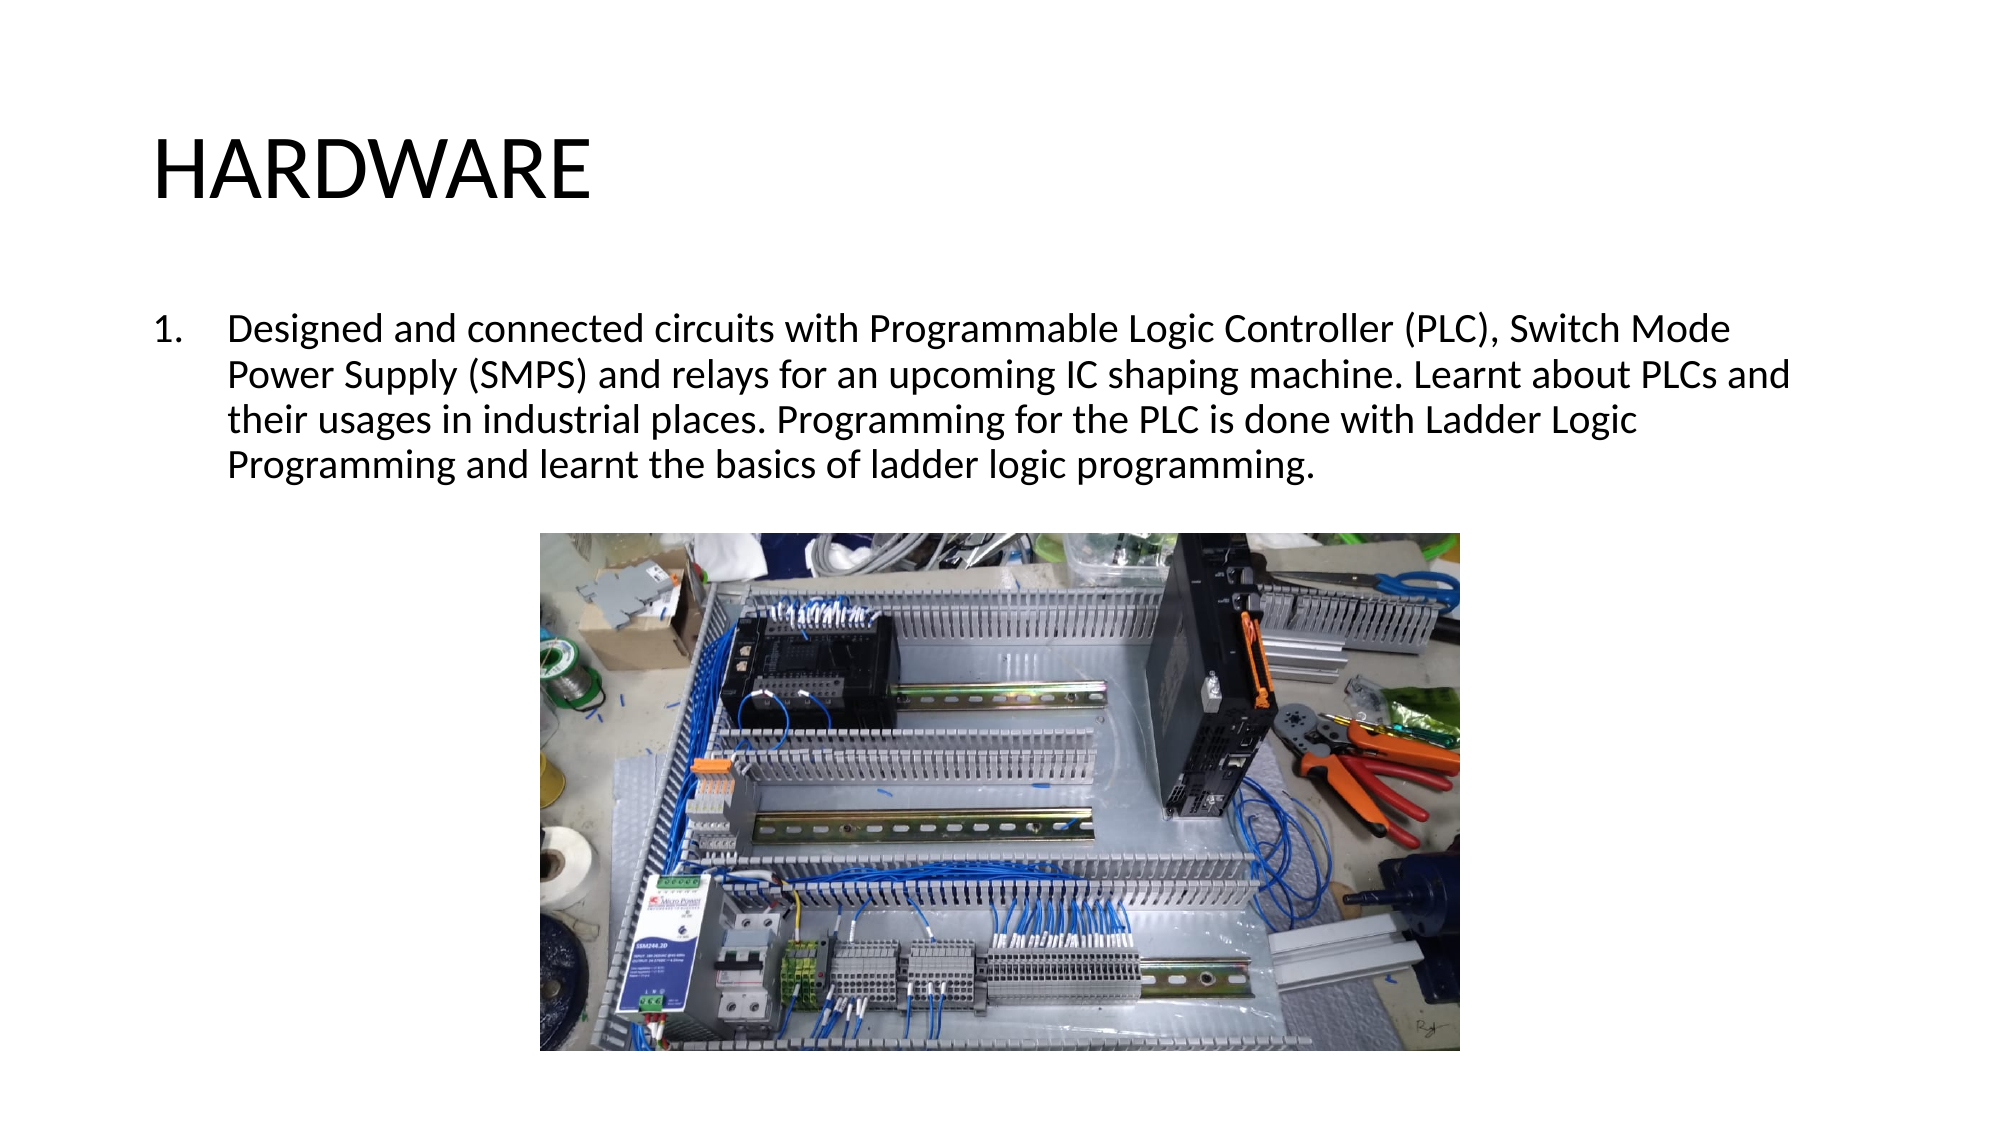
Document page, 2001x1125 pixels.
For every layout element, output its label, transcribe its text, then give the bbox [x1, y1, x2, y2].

picture [540, 533, 1460, 1051]
list Designed and connected circuits with Programmable Logic Controller (PLC), Switch Mode Power Supply (SMPS) and relays for an upcoming IC shaping machine. Learnt about PLCs and their usages in industrial places. Programming for the PLC is done with Ladder Logic Programming and learnt the basics of ladder logic programming. [137, 299, 1863, 1014]
title HARDWARE [137, 59, 1863, 278]
